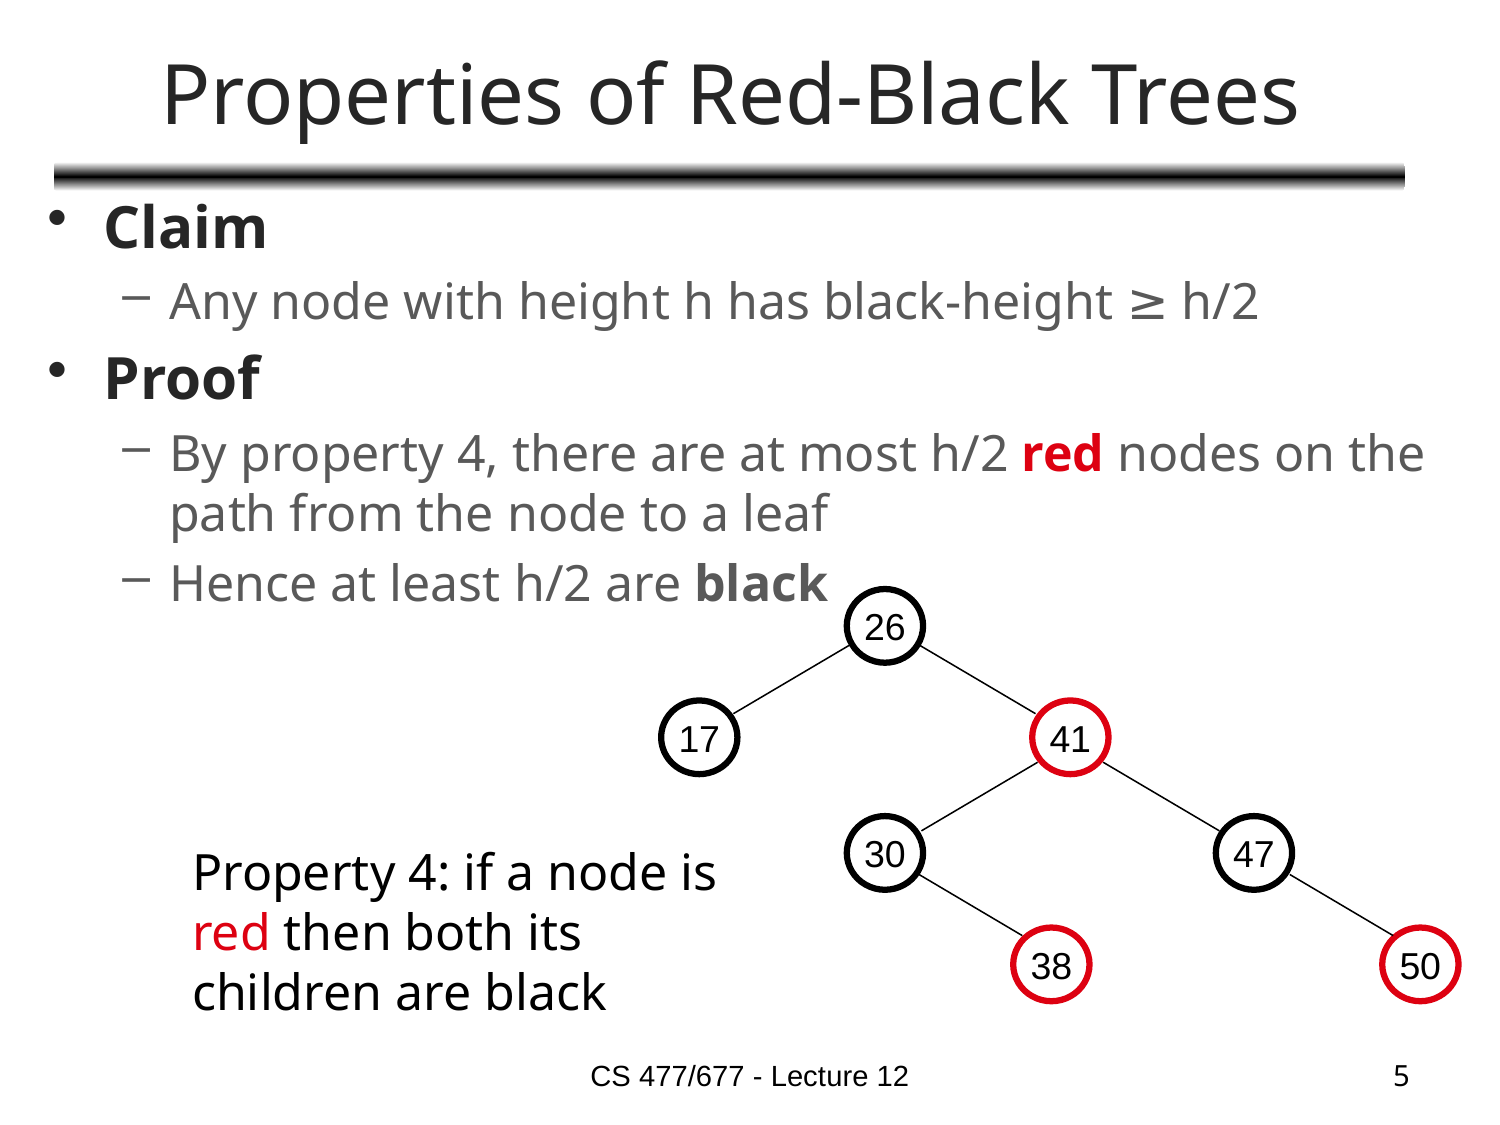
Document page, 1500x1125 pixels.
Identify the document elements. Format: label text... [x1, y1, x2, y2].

slide_number 5 [1074, 1049, 1426, 1103]
list Claim Any node with height h has black-height ≥ h/2 Proof By property 4, there are at most h/2 red nodes on the path from the node to a leaf Hence at least h/2 are black [32, 182, 1460, 680]
text_box Property 4: if a node is red then both its children are black [102, 832, 738, 1028]
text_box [660, 588, 1459, 1002]
footer CS 477/677 - Lecture 12 [512, 1049, 988, 1103]
title Properties of Red-Black Trees [55, 16, 1407, 166]
